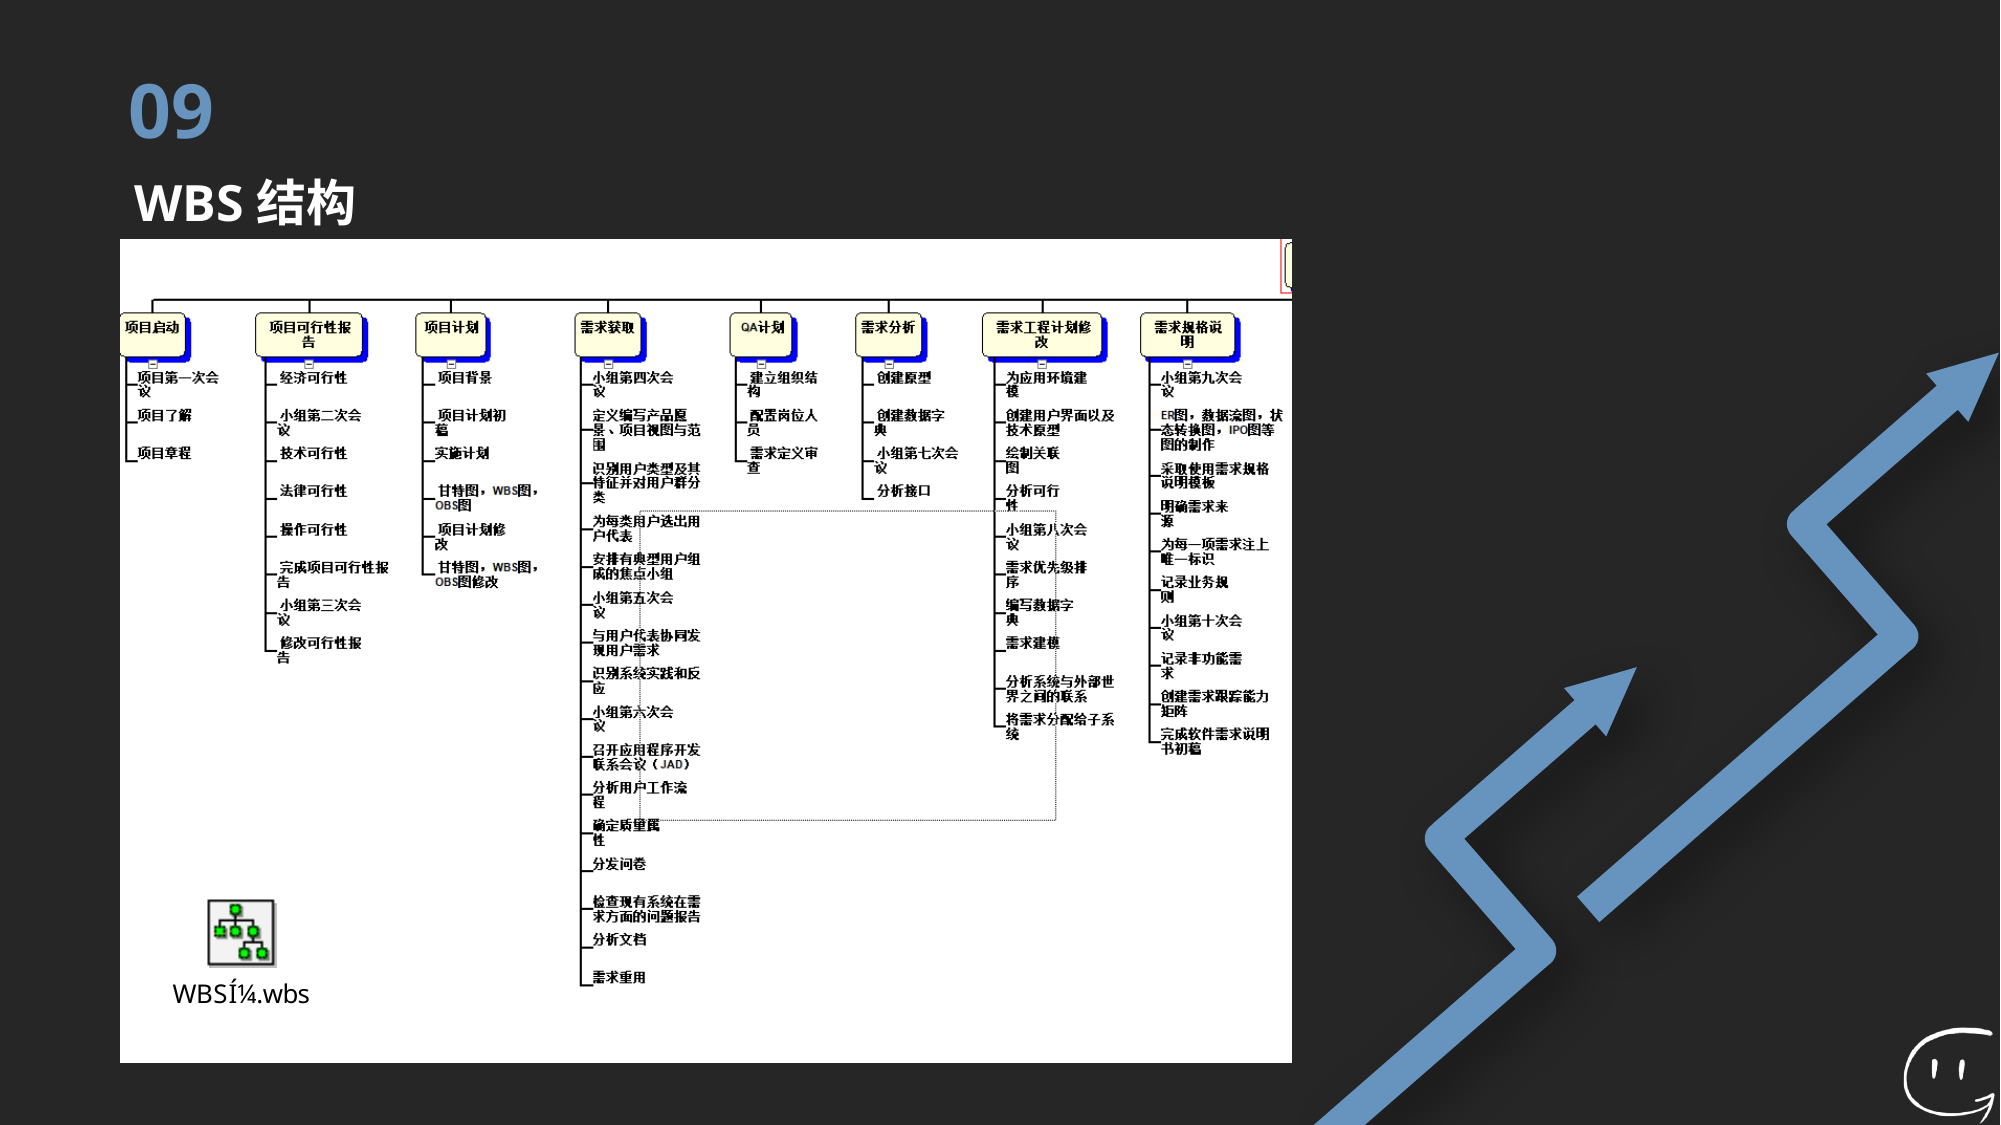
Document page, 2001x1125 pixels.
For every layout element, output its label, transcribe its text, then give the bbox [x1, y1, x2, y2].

text_box WBS结构 [119, 163, 537, 239]
text_box [1313, 667, 1637, 1125]
title 09 [113, 31, 1206, 197]
picture [119, 239, 1292, 1063]
picture [1899, 1023, 2000, 1125]
text_box [1577, 352, 1999, 923]
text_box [131, 898, 352, 1050]
